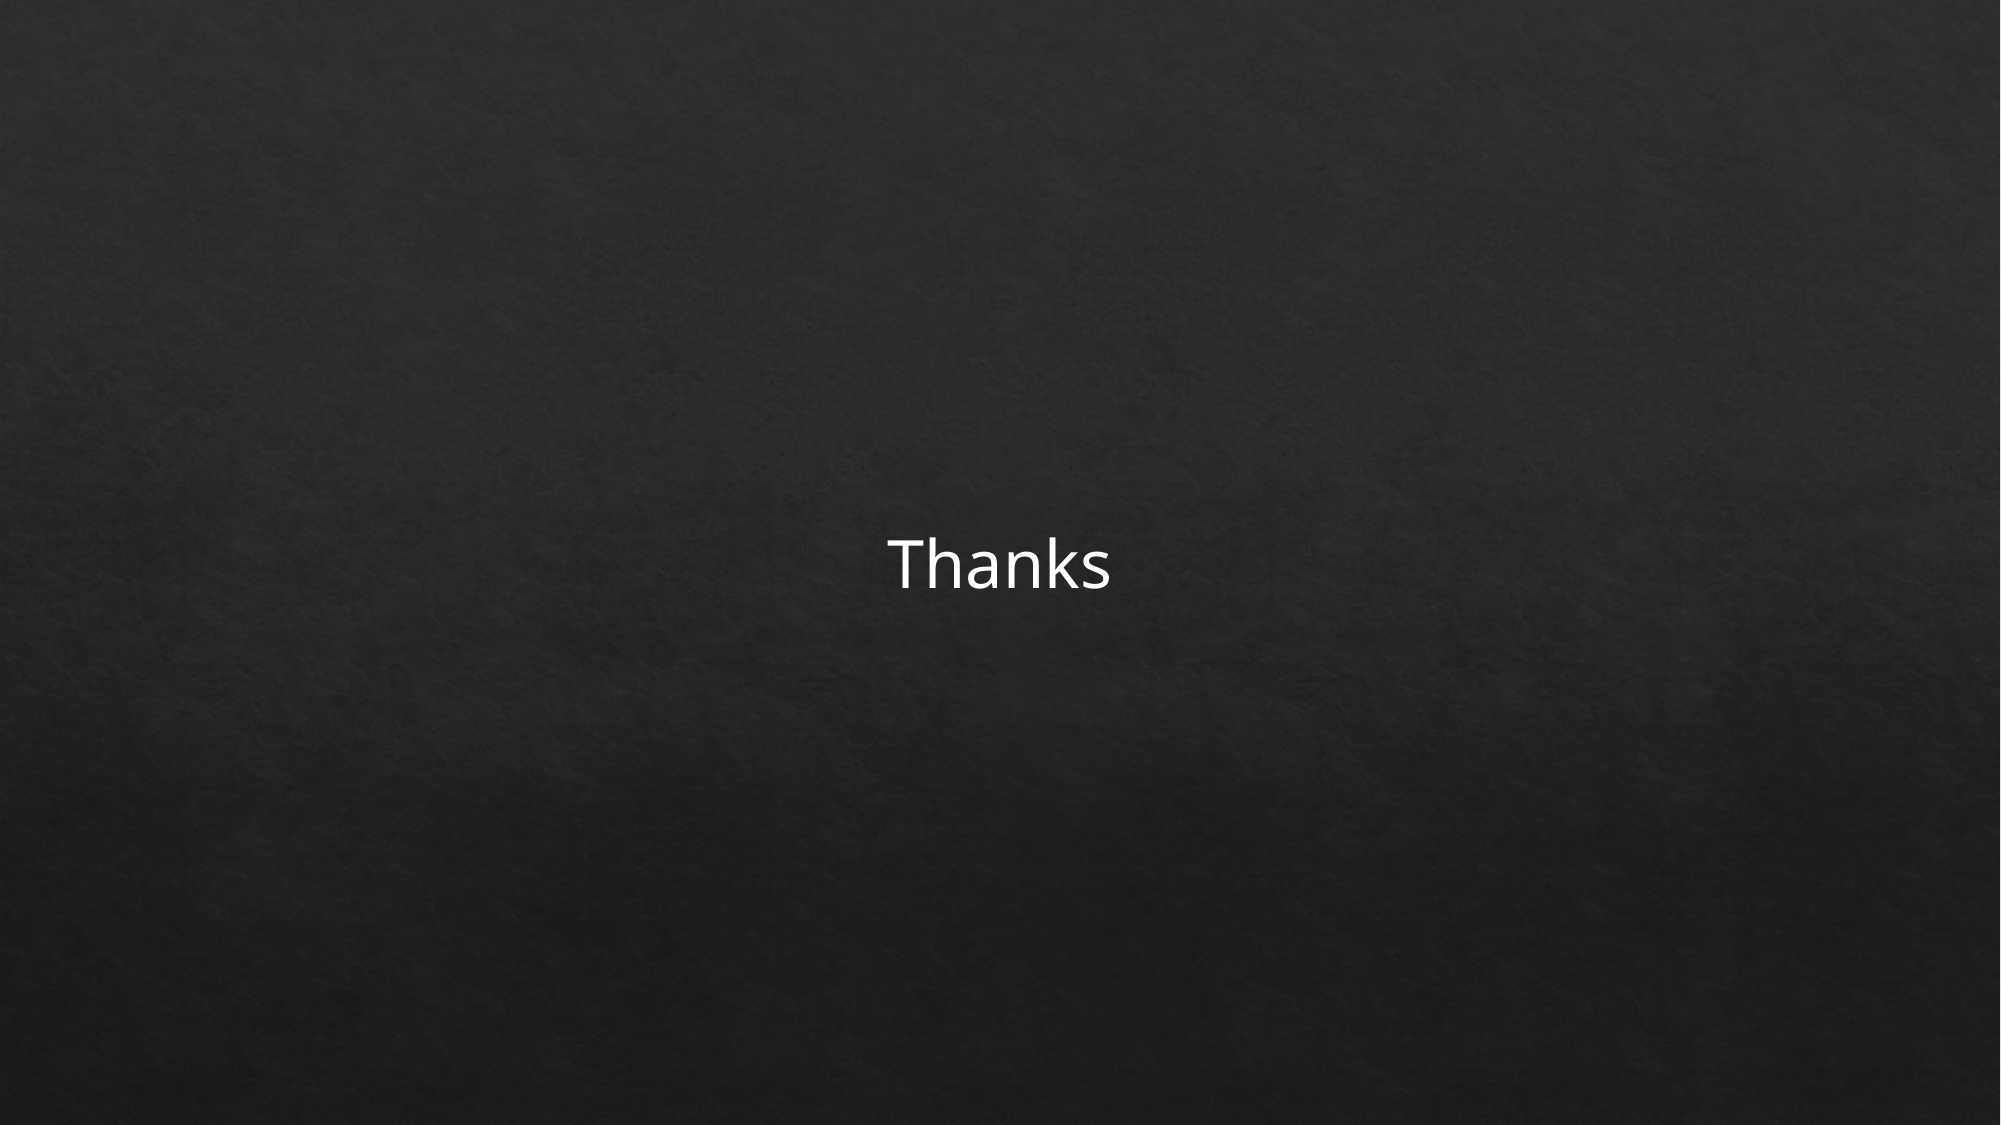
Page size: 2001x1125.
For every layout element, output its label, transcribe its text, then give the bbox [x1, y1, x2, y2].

text_box Thanks [204, 514, 1796, 610]
